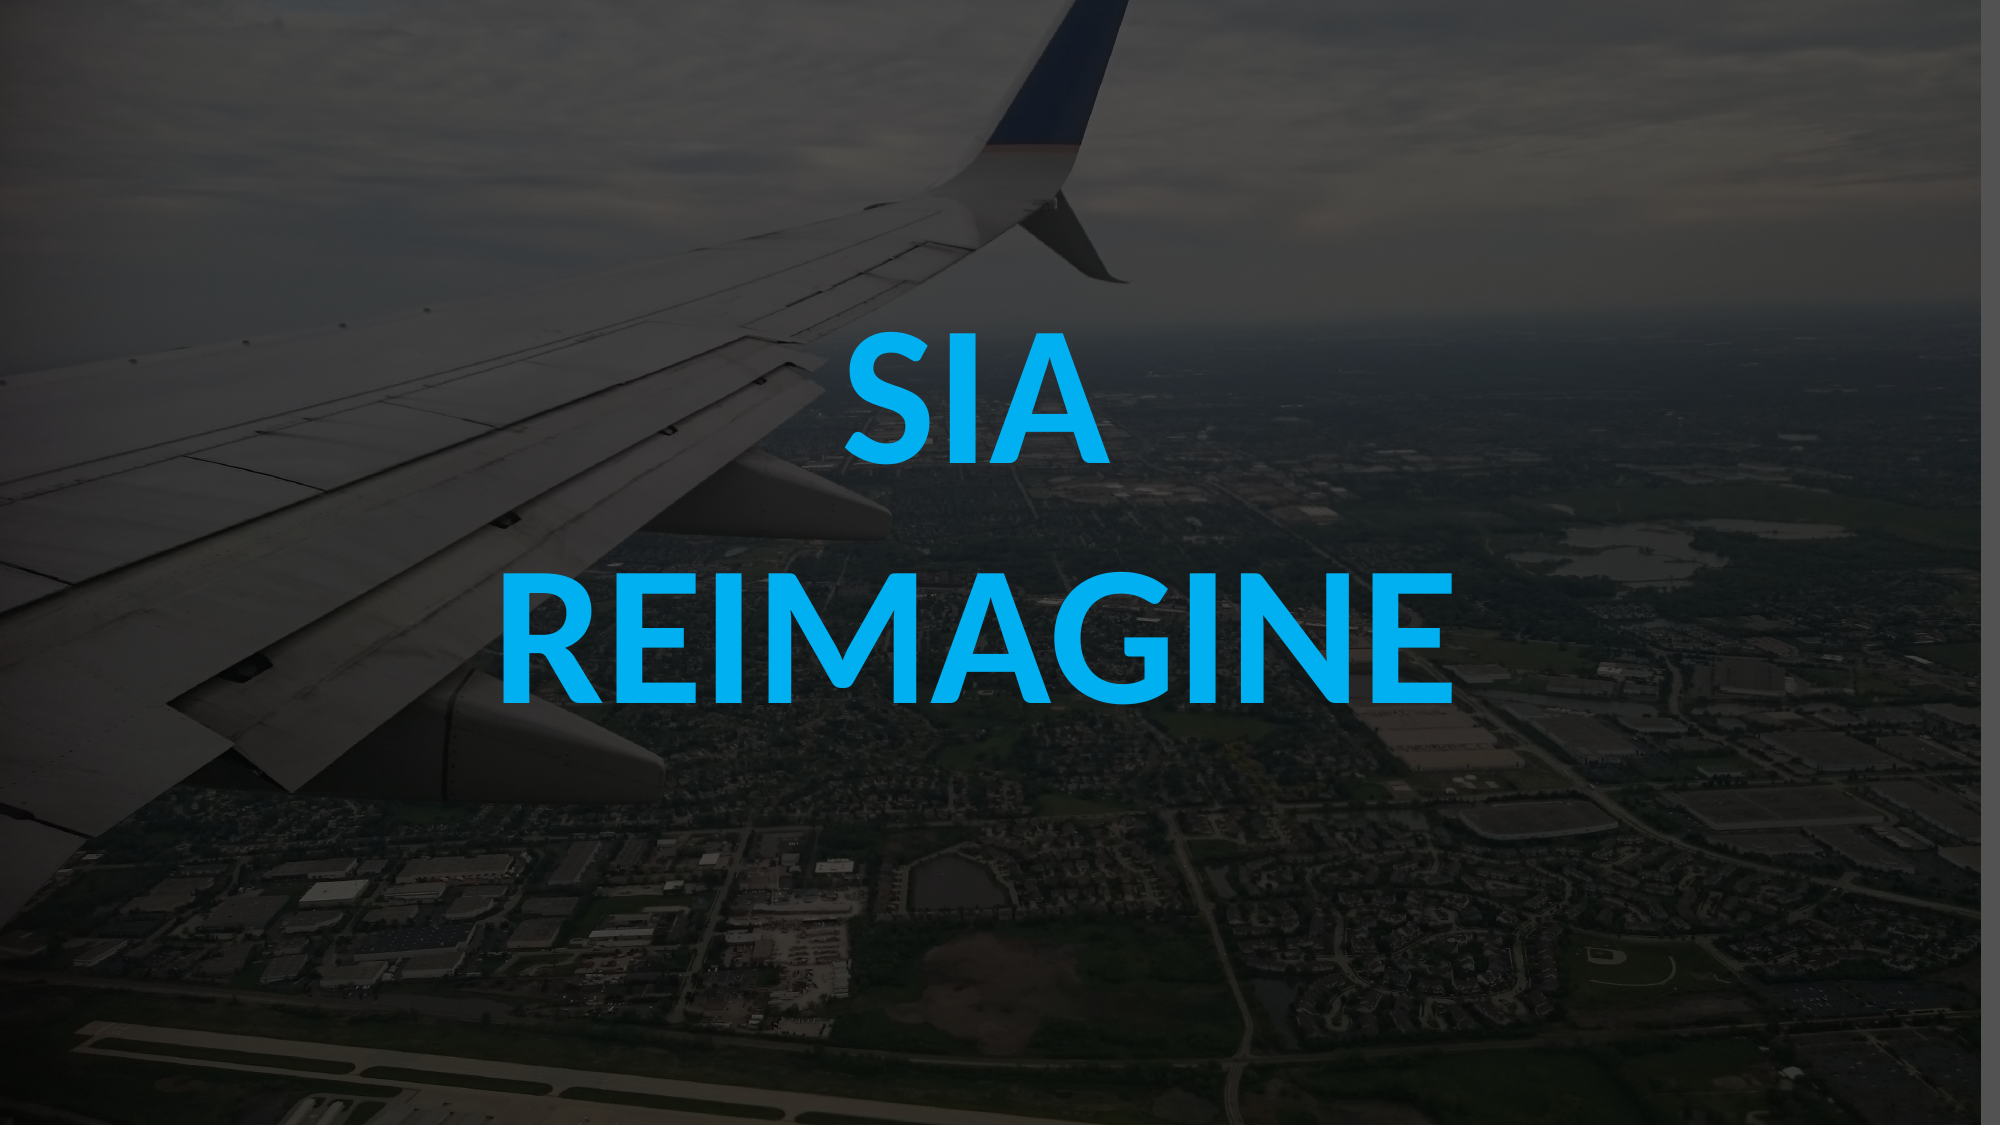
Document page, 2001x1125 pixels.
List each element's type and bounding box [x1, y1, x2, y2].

text_box [0, 0, 2000, 1125]
